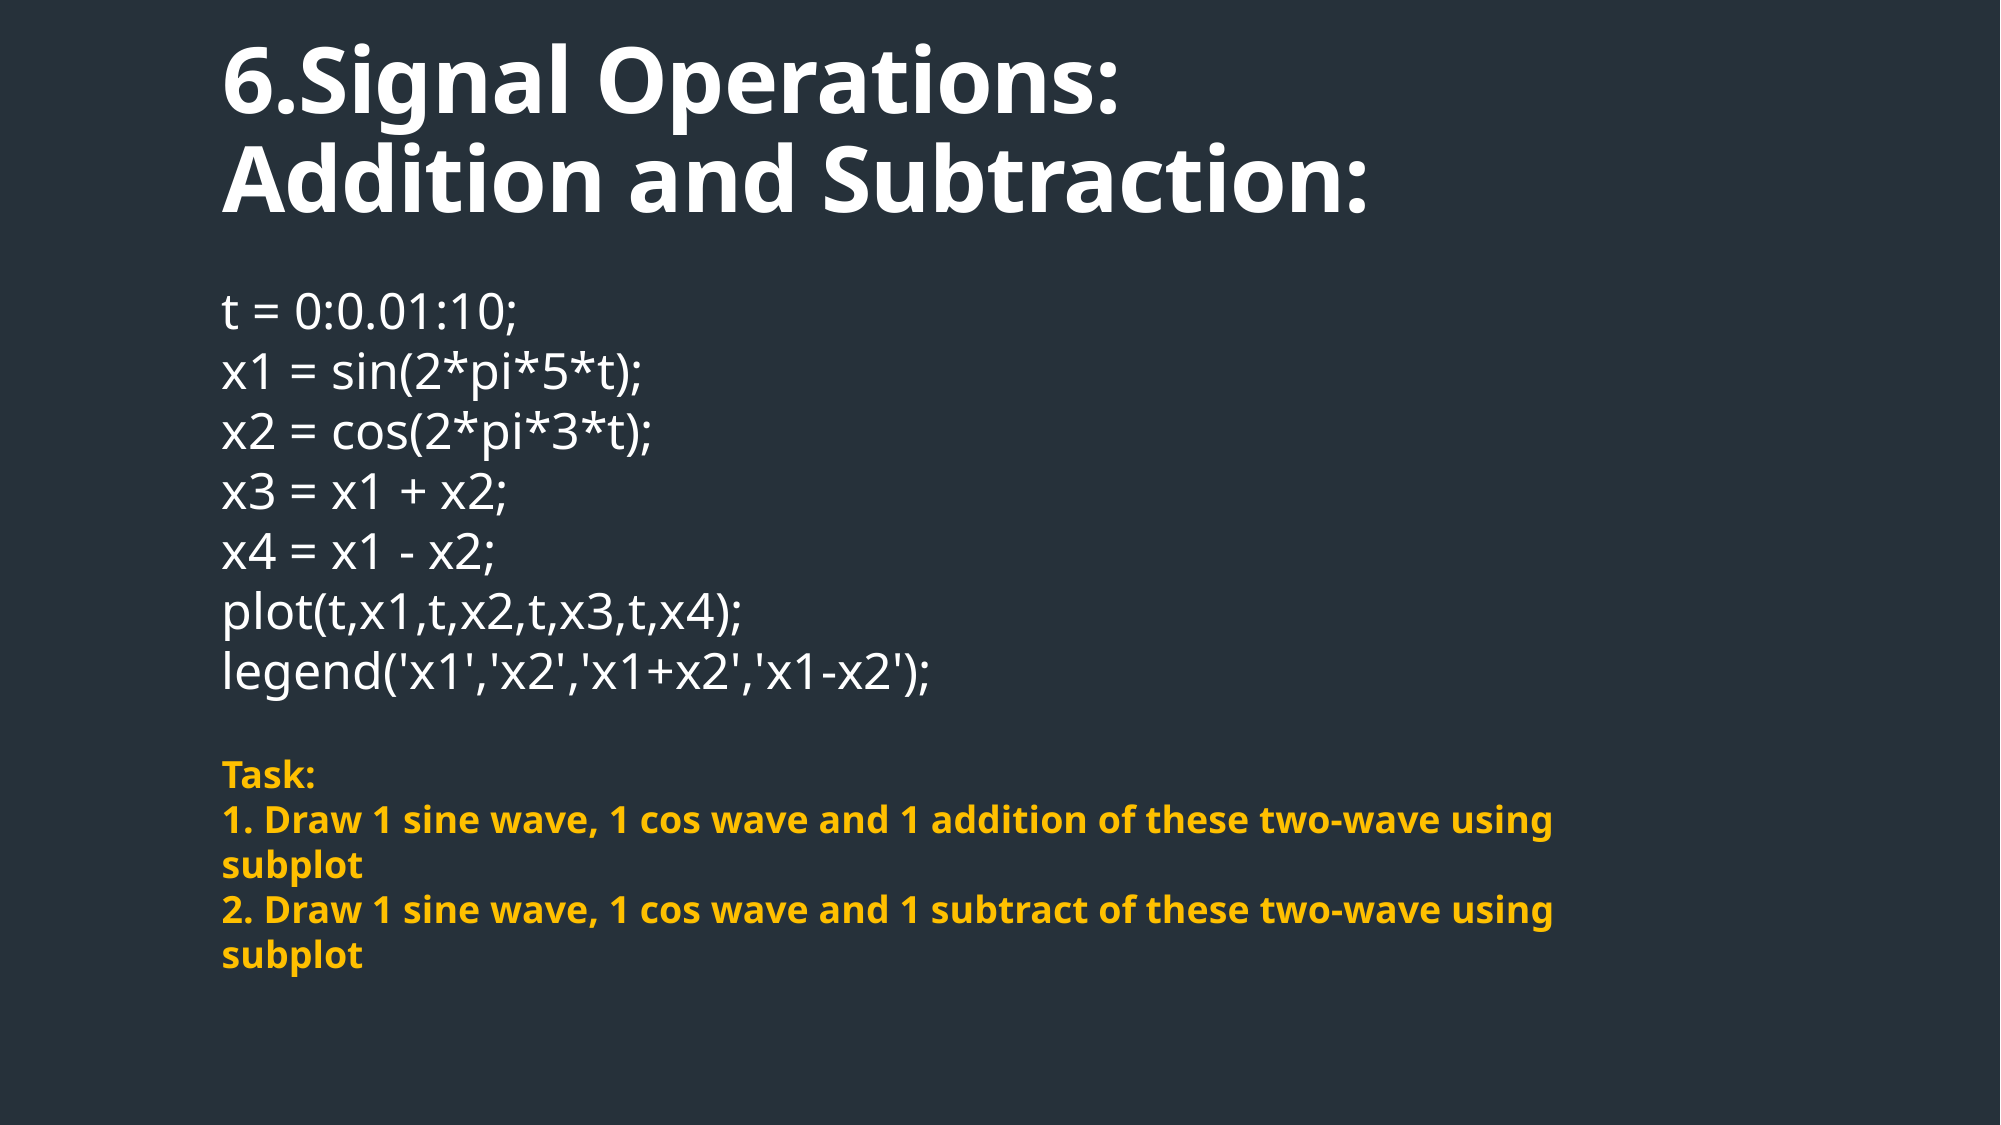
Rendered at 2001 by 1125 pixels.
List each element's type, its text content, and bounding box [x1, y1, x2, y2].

text_box t = 0:0.01:10; x1 = sin(2*pi*5*t); x2 = cos(2*pi*3*t); x3 = x1 + x2; x4 = x1 - x2; plot(t,x1,t,x2,t,x3,t,x4); legend('x1','x2','x1+x2','x1-x2'); [206, 272, 970, 708]
text_box Task: 1. Draw 1 sine wave, 1 cos wave and 1 addition of these two-wave using subplot 2. Draw 1 sine wave, 1 cos wave and 1 subtract of these two-wave using subplot [206, 743, 1714, 984]
title 6.Signal Operations: Addition and Subtraction: [206, 22, 1797, 241]
